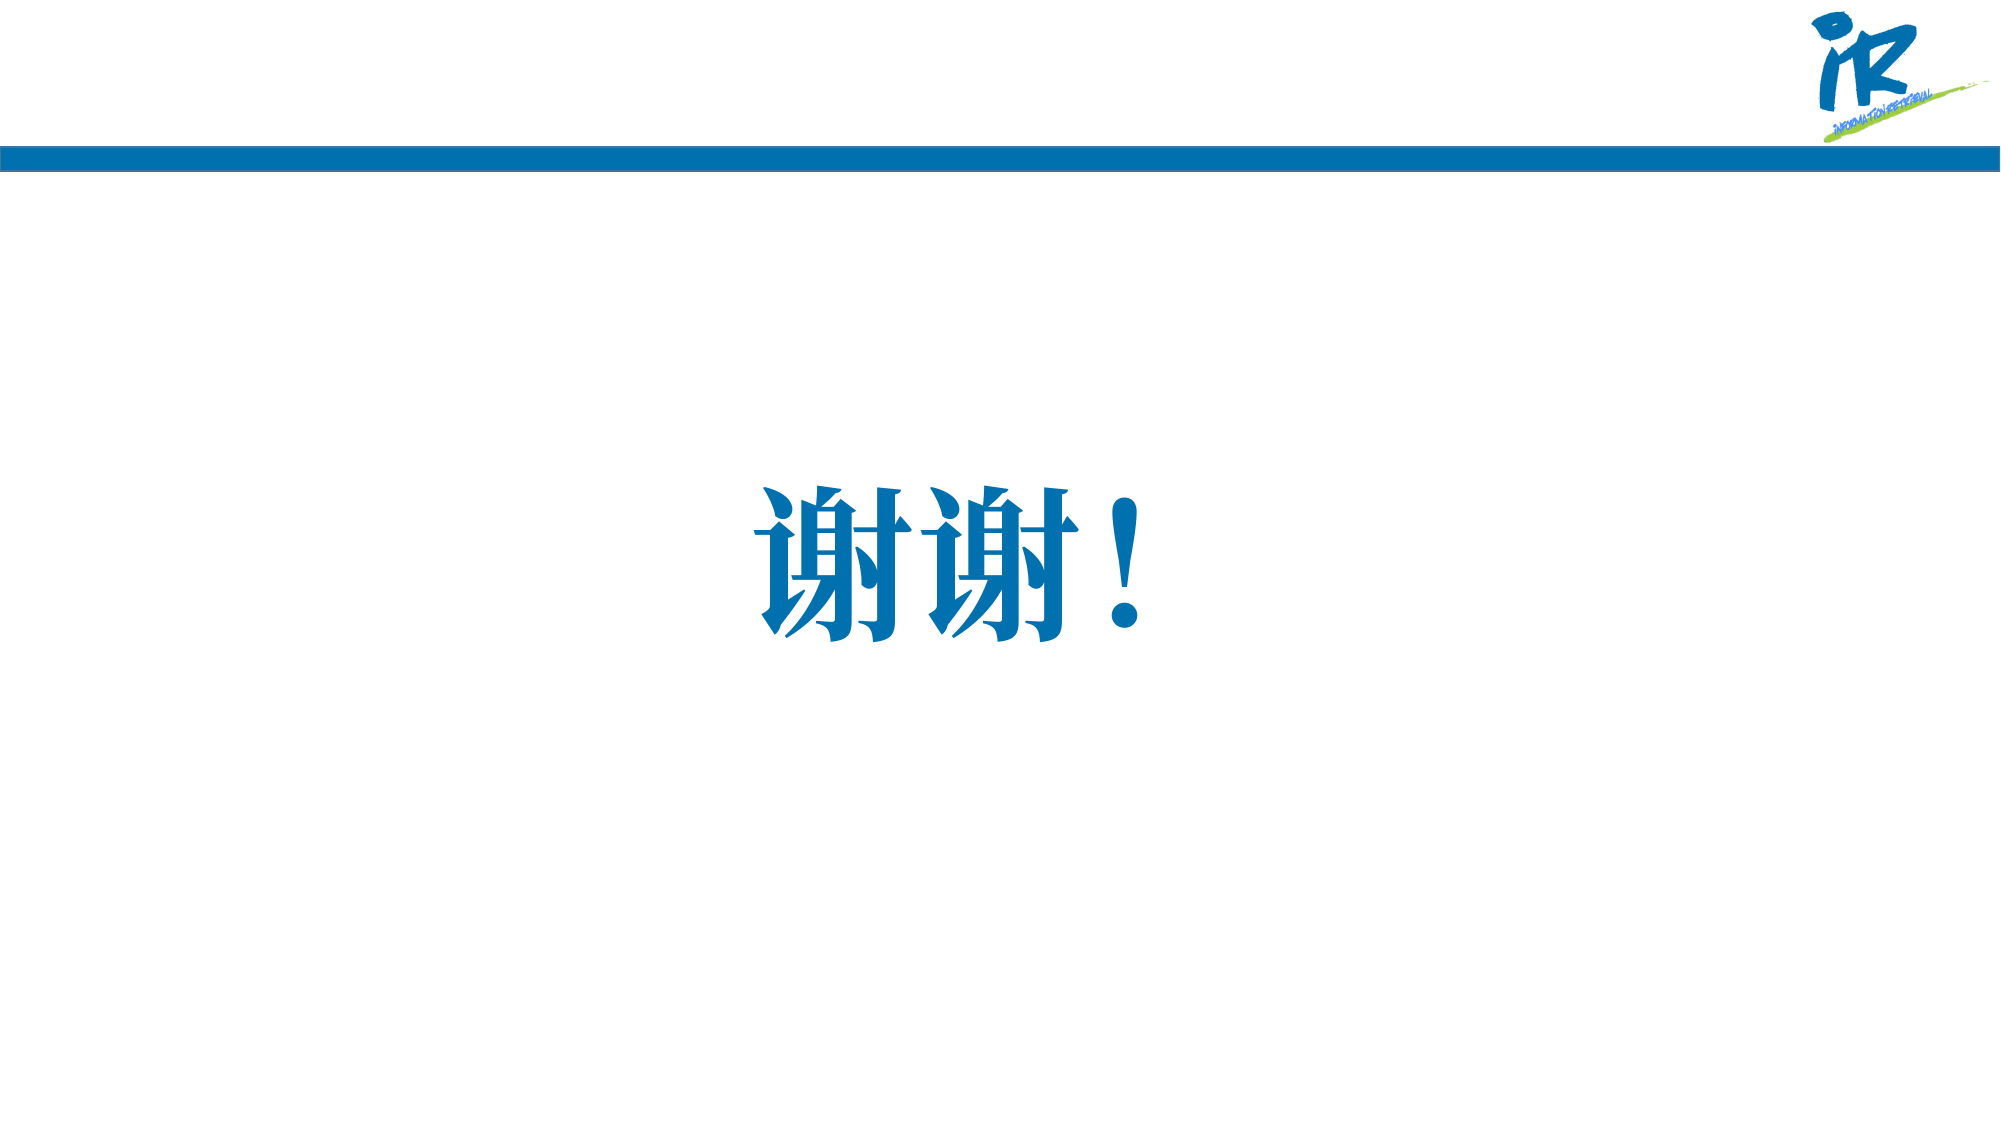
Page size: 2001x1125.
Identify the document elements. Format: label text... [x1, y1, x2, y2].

picture [1707, 0, 2001, 240]
text_box 谢谢！ [0, 453, 2000, 669]
